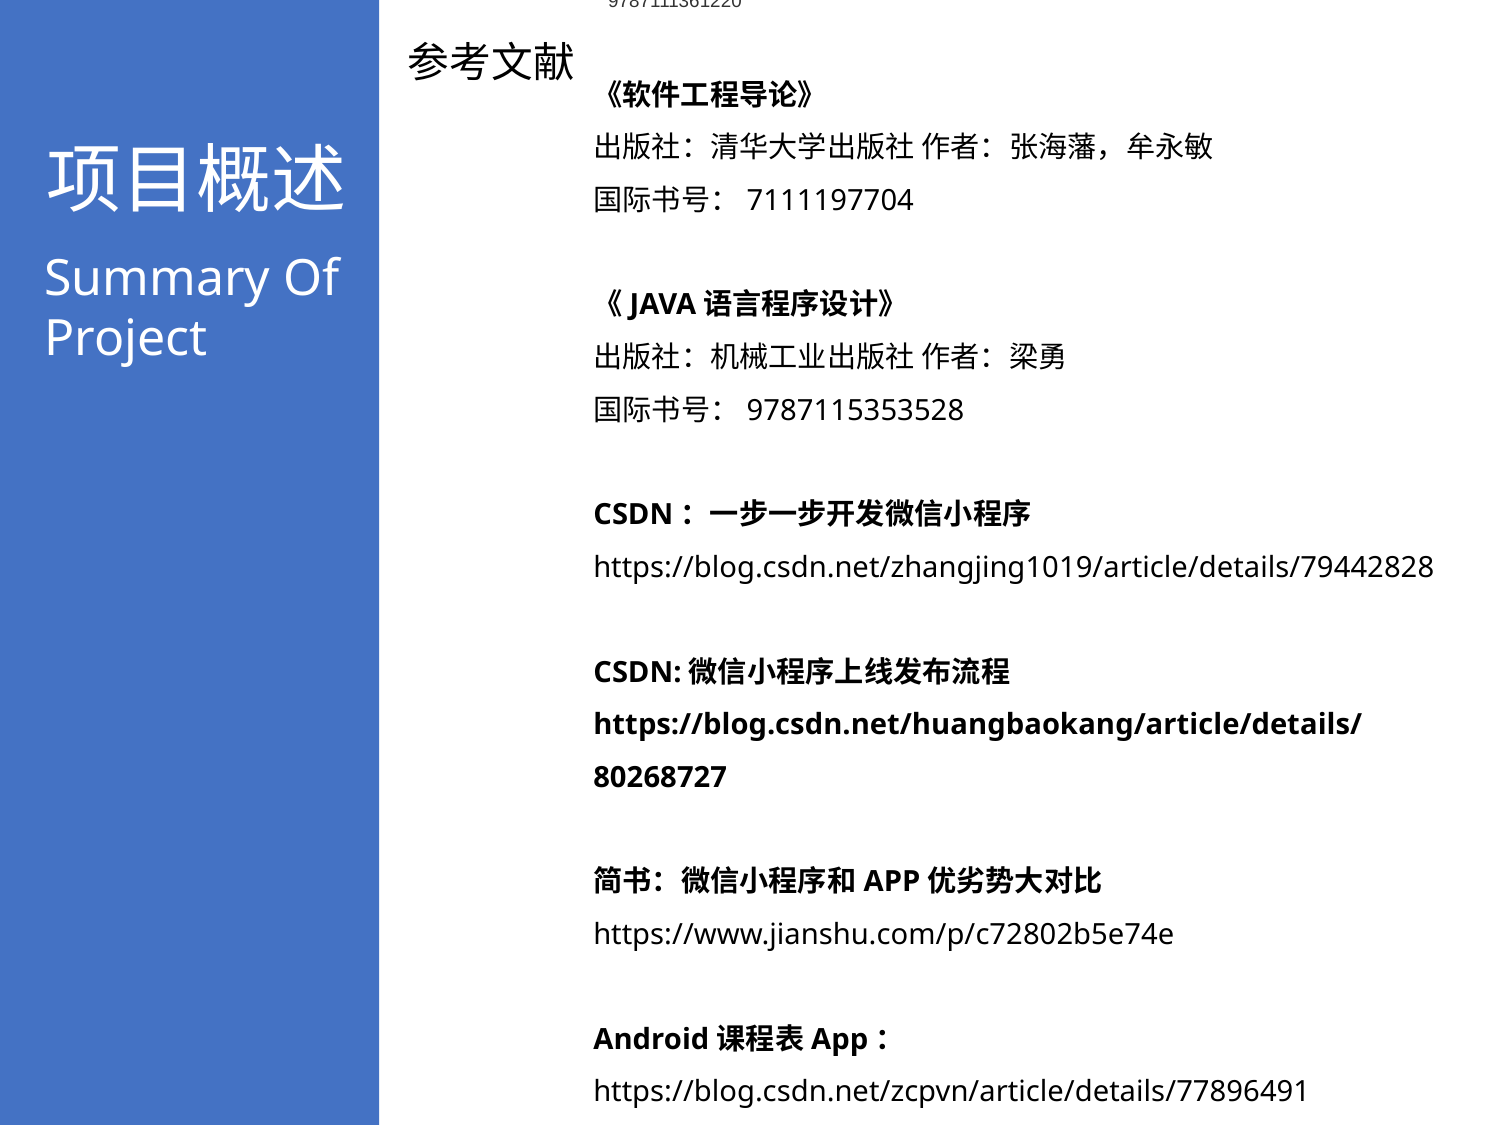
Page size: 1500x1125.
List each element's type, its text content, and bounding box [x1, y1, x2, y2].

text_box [0, 0, 380, 1125]
text_box 参考文献 [393, 28, 590, 93]
text_box 9787111361220 [608, 0, 892, 57]
text_box 《软件工程导论》 出版社：清华大学出版社 作者：张海藩，牟永敏 国际书号：7111197704 《JAVA语言程序设计》 出版社：机械工业出版社 作者：梁勇 国际书号：9787115353528 CSDN：一步一步开发微信小程序 https://blog.csdn.net/zhangjing1019/article/details/79442828 CSDN:微信小程序上线发布流程 https://blog.csdn.net/huangbaokang/article/details/80268727 简书：微信小程序和APP优劣势大对比 https://www.jianshu.com/p/c72802b5e74e Android课程表App： https://blog.csdn.net/zcpvn/article/details/77896491 [578, 51, 1500, 1115]
